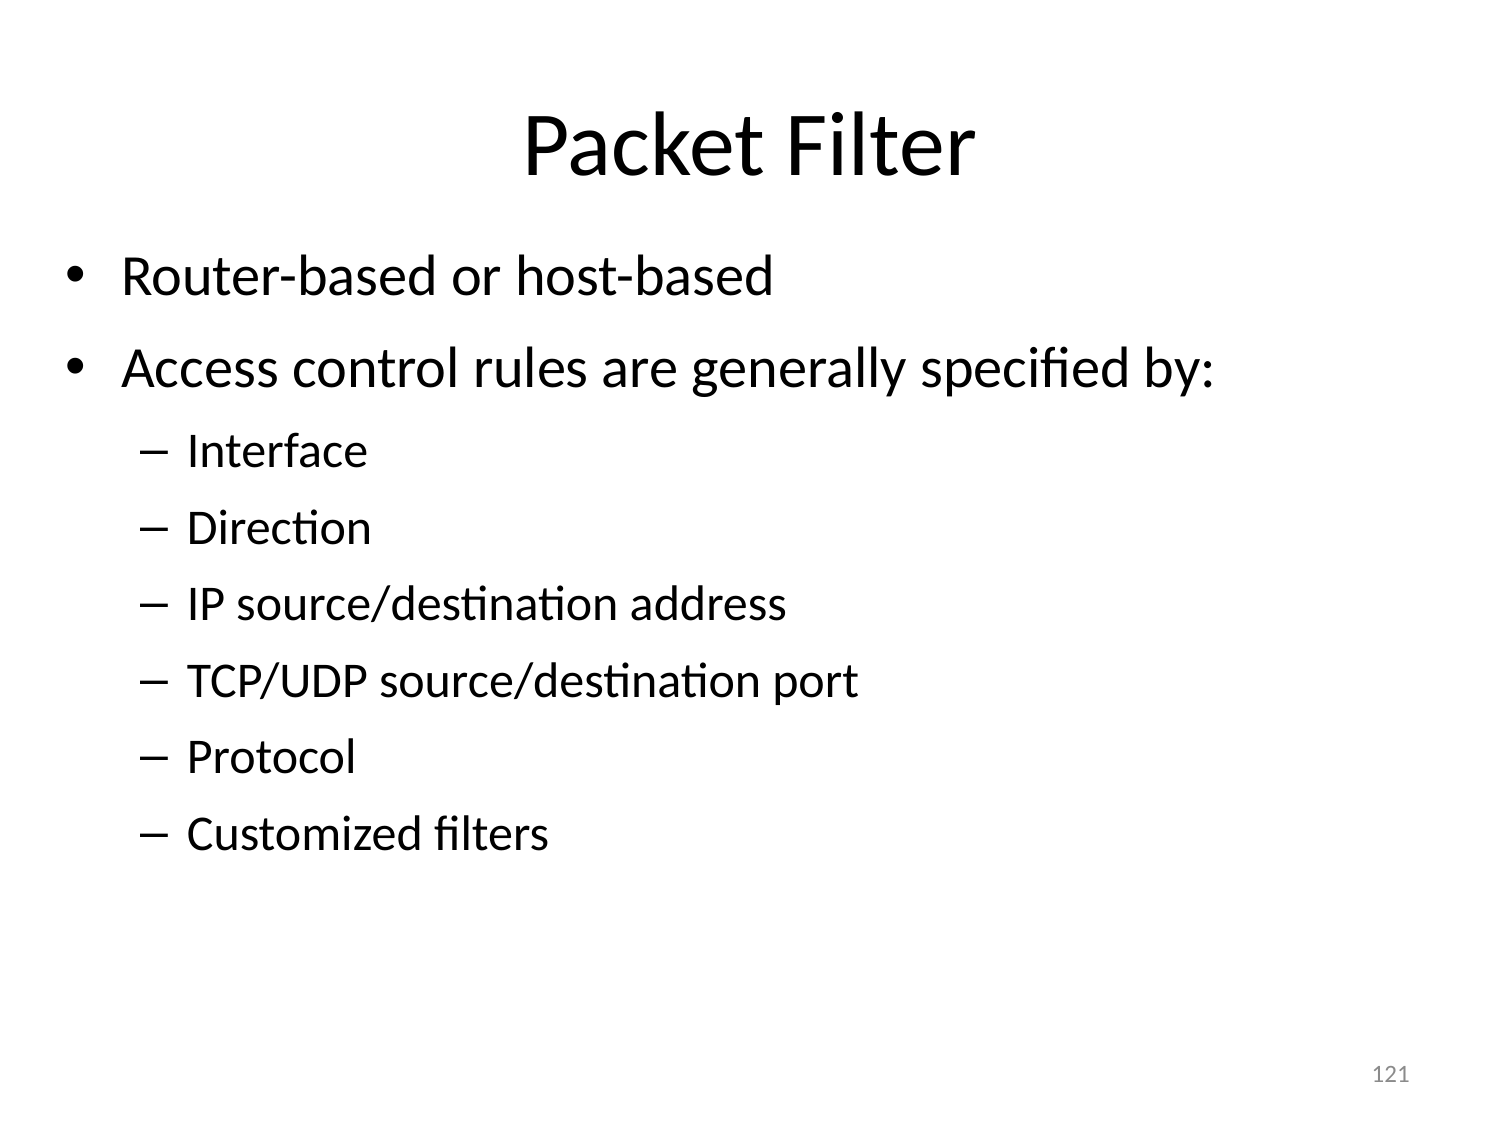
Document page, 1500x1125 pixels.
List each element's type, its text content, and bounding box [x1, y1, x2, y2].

list Router-based or host-based Access control rules are generally specified by: Interface Direction IP source/destination address TCP/UDP source/destination port Protocol Customized filters [50, 237, 1425, 950]
slide_number 121 [1074, 1042, 1425, 1103]
title Packet Filter [75, 45, 1425, 233]
